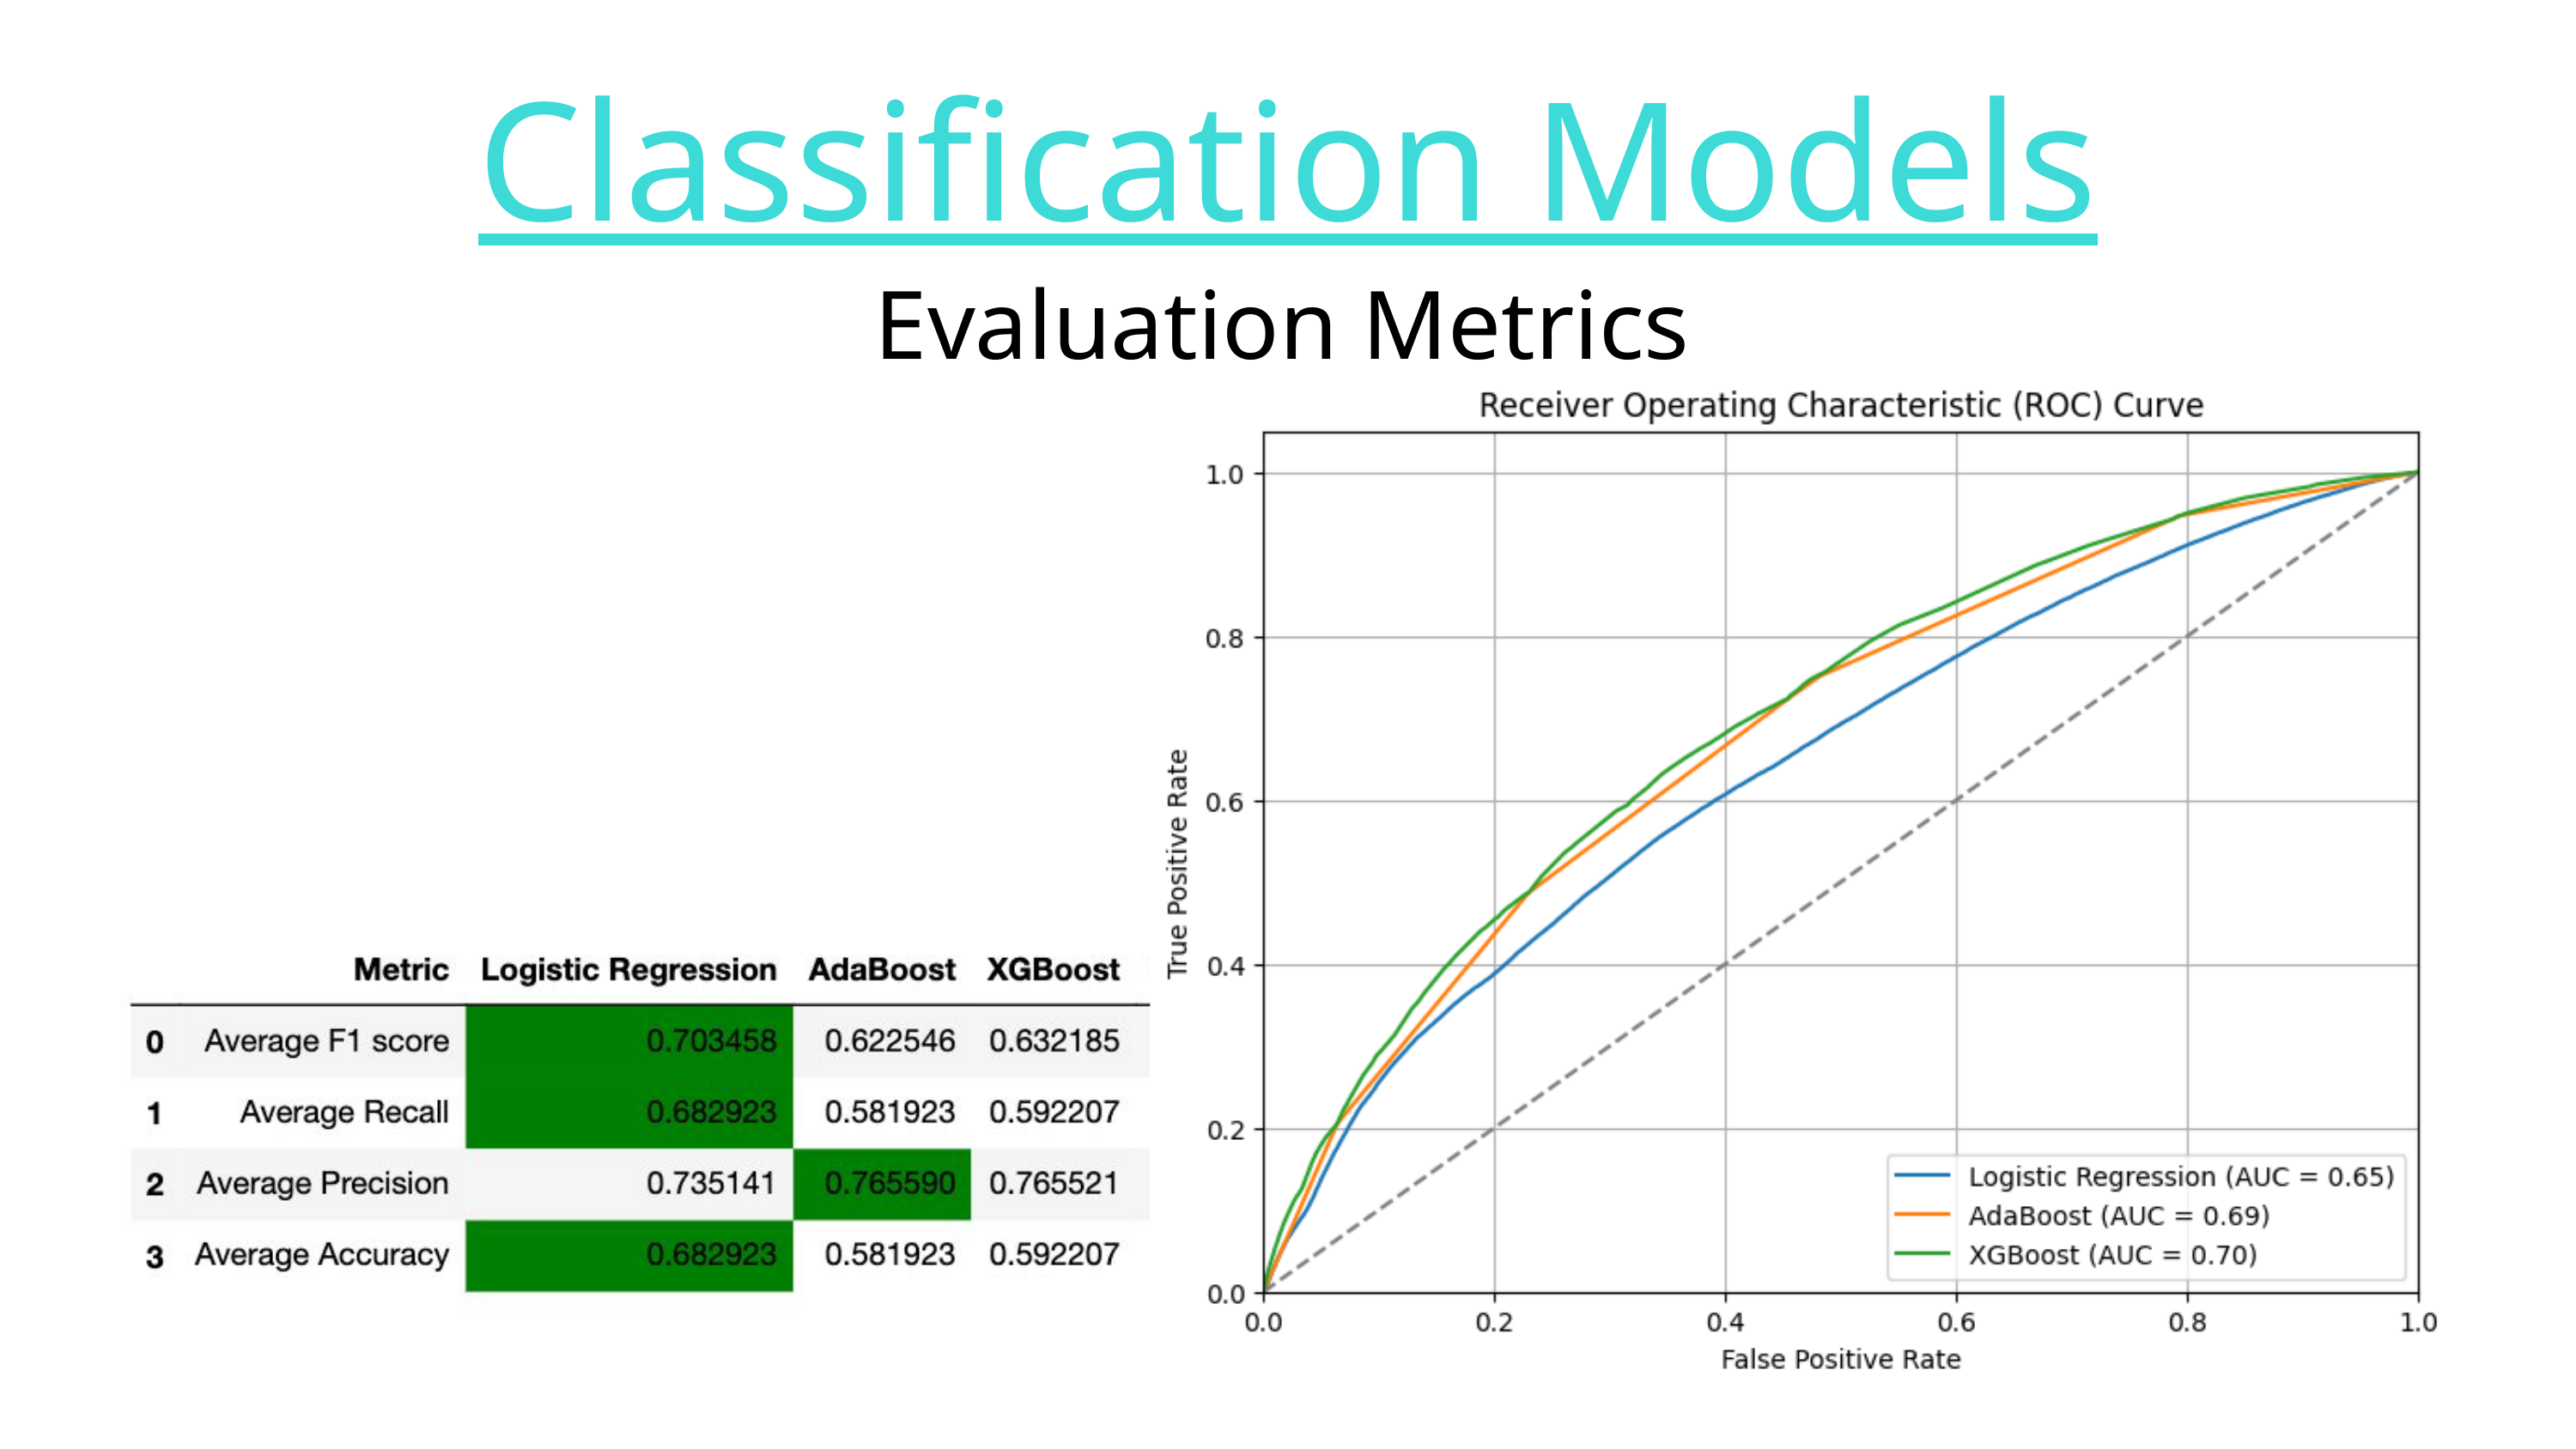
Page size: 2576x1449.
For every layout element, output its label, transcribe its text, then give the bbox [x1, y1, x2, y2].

text_box [95, 903, 1151, 1337]
text_box Evaluation Metrics [823, 246, 1743, 379]
text_box Classification Models [380, 23, 2196, 254]
text_box [1150, 373, 2458, 1391]
